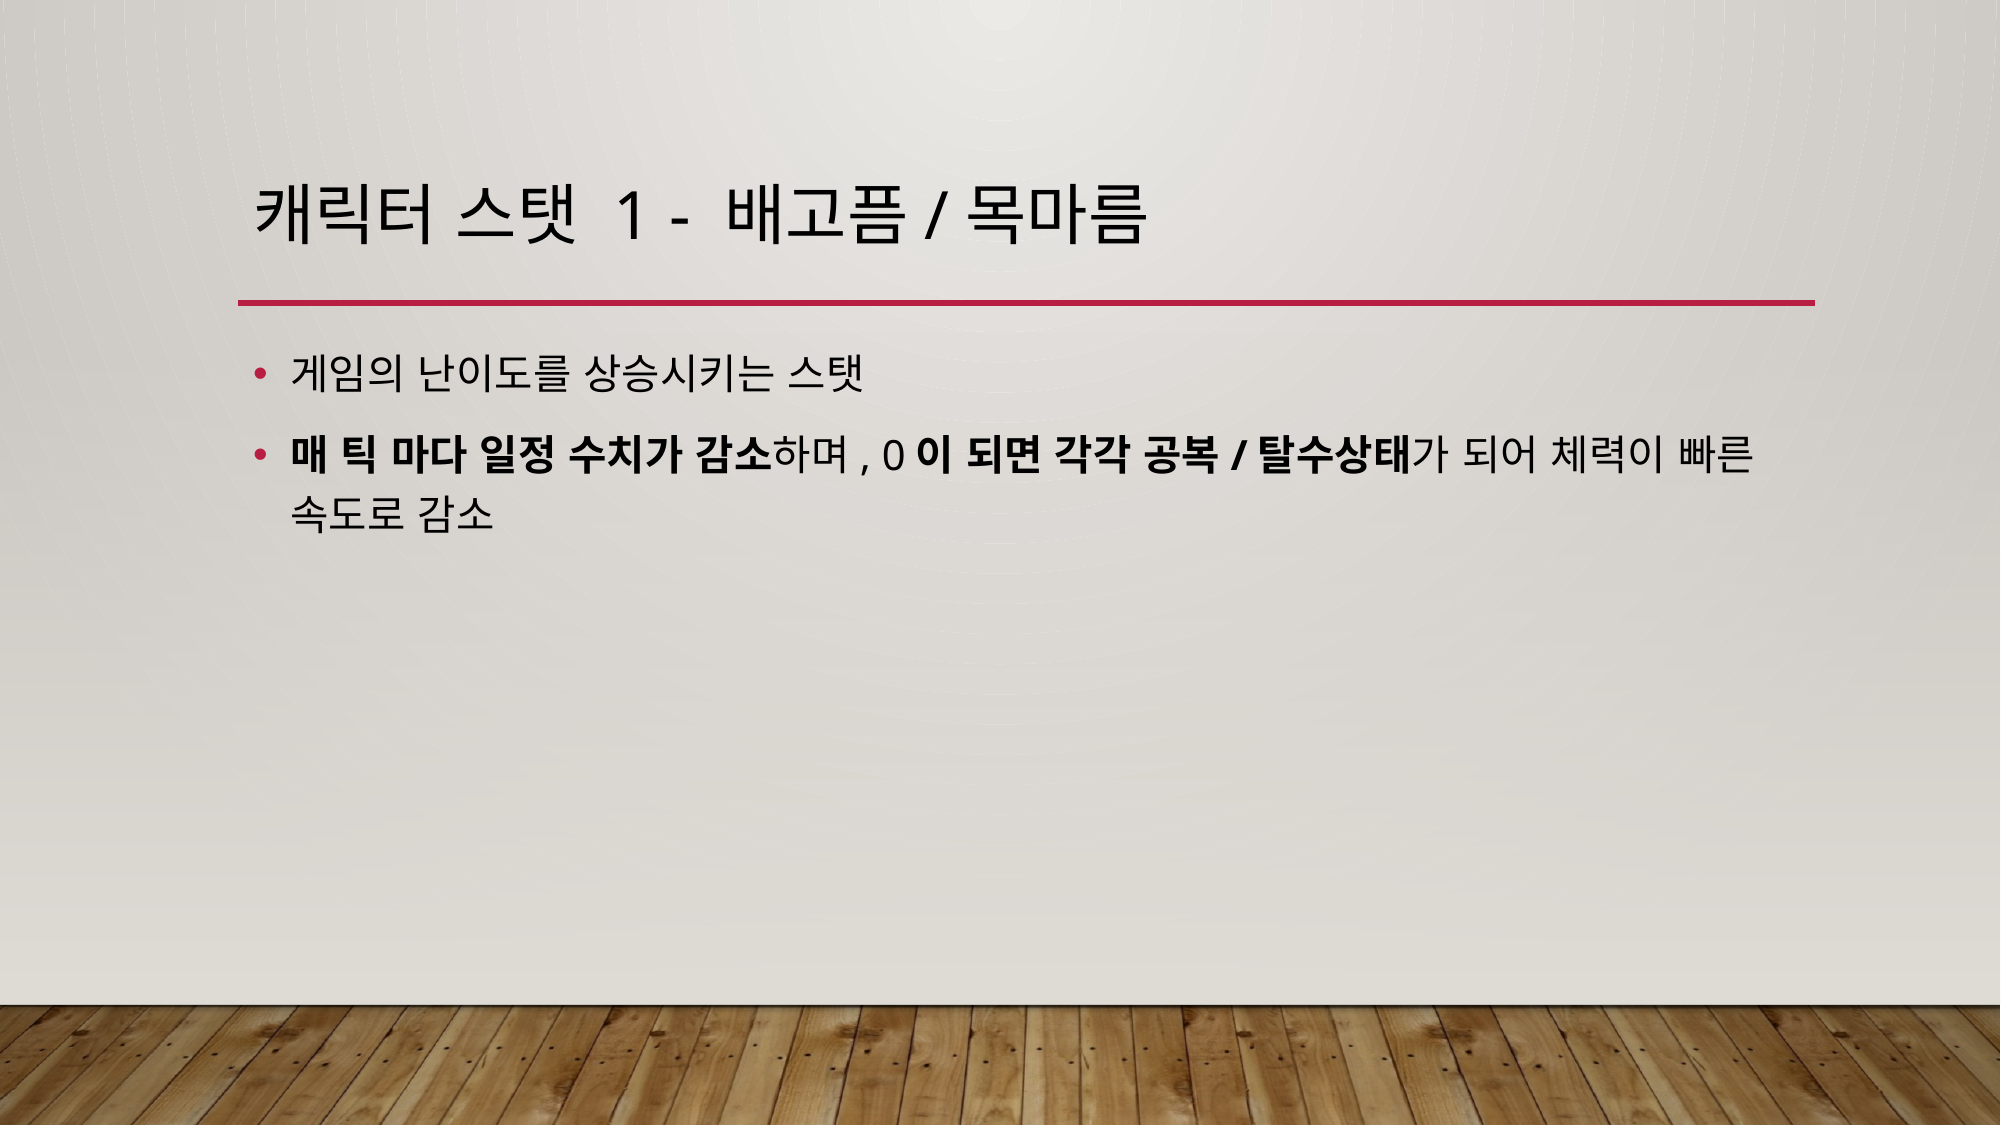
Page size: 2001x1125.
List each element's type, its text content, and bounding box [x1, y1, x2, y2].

picture [0, 1005, 2000, 1125]
title 캐릭터 스탯 1 - 배고픔/목마름 [238, 131, 1814, 305]
list 게임의 난이도를 상승시키는 스탯 매 틱 마다 일정 수치가 감소하며, 0이 되면 각각 공복/탈수상태가 되어 체력이 빠른 속도로 감소 [238, 330, 1814, 897]
